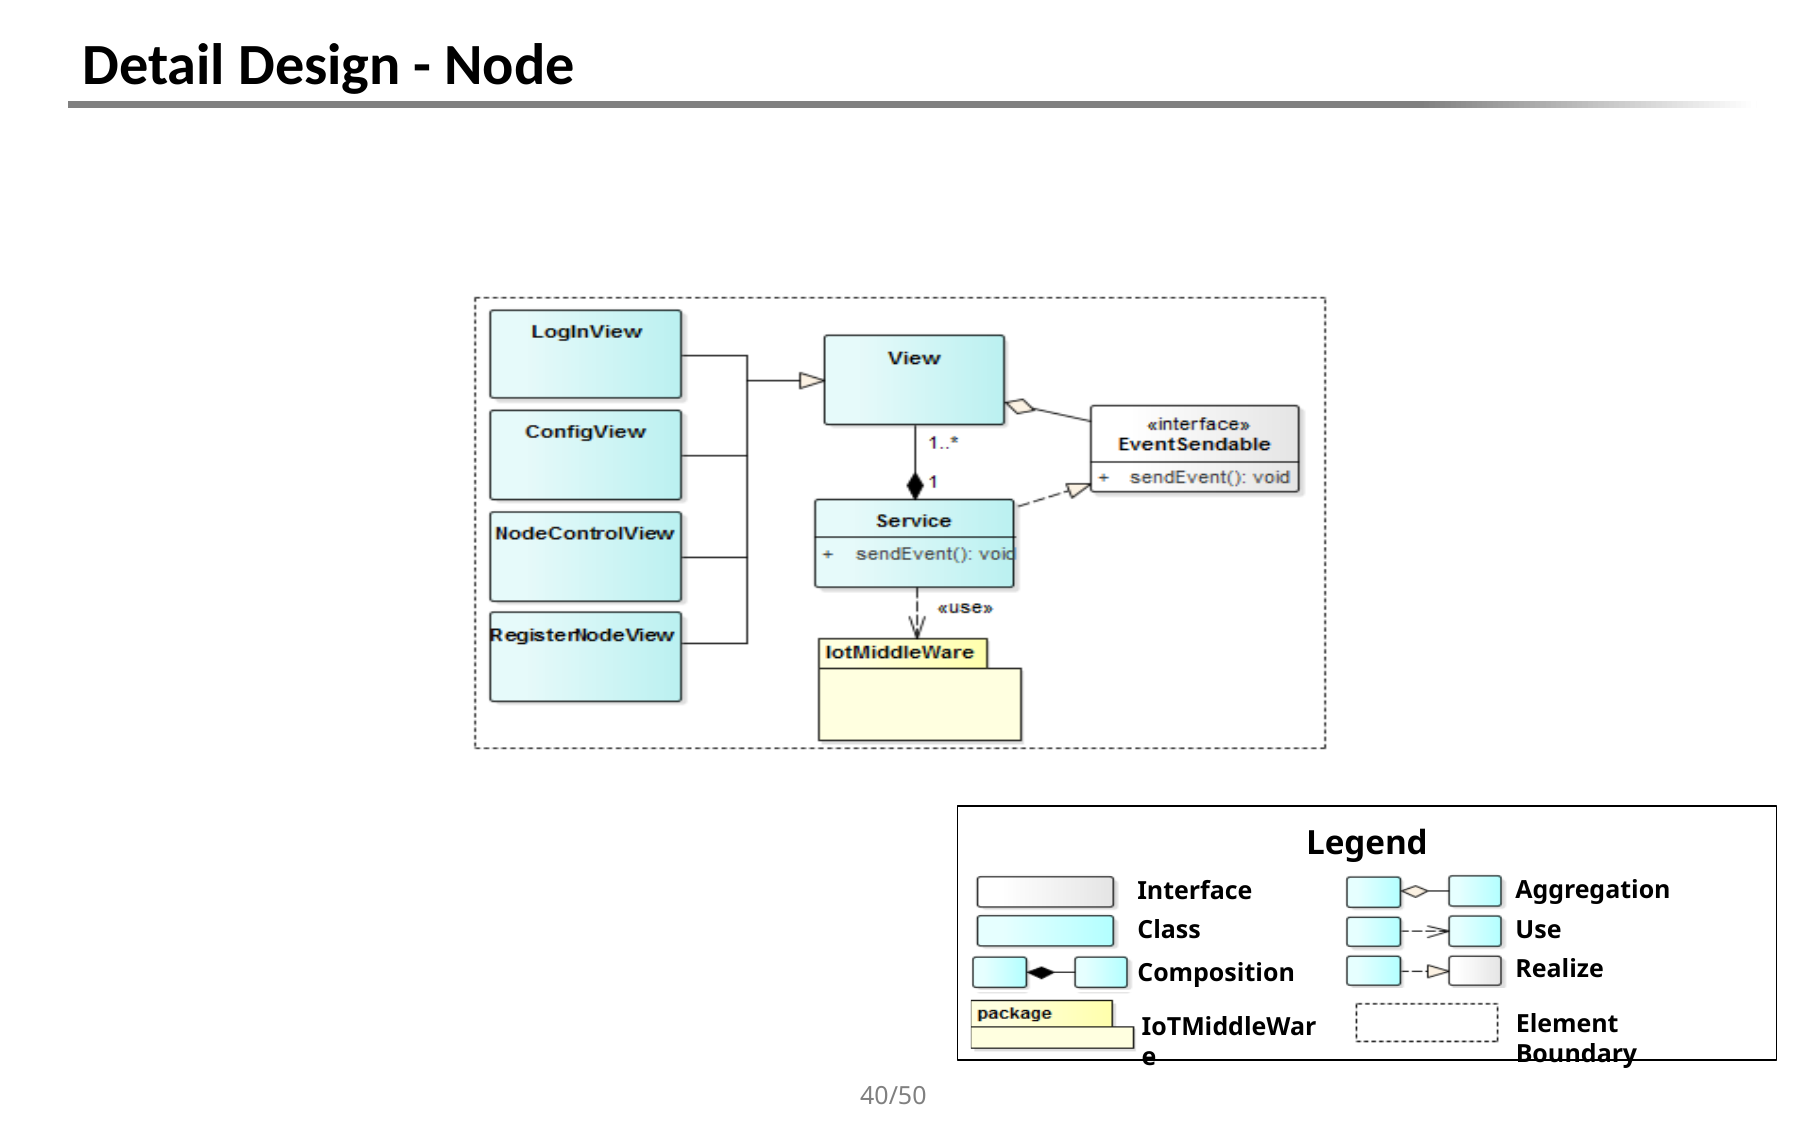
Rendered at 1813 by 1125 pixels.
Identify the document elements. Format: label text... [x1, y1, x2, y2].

slide_number 40/50 [811, 1078, 975, 1115]
title Detail Design - Node [67, 20, 1757, 101]
picture [468, 291, 1336, 755]
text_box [957, 805, 1777, 1061]
